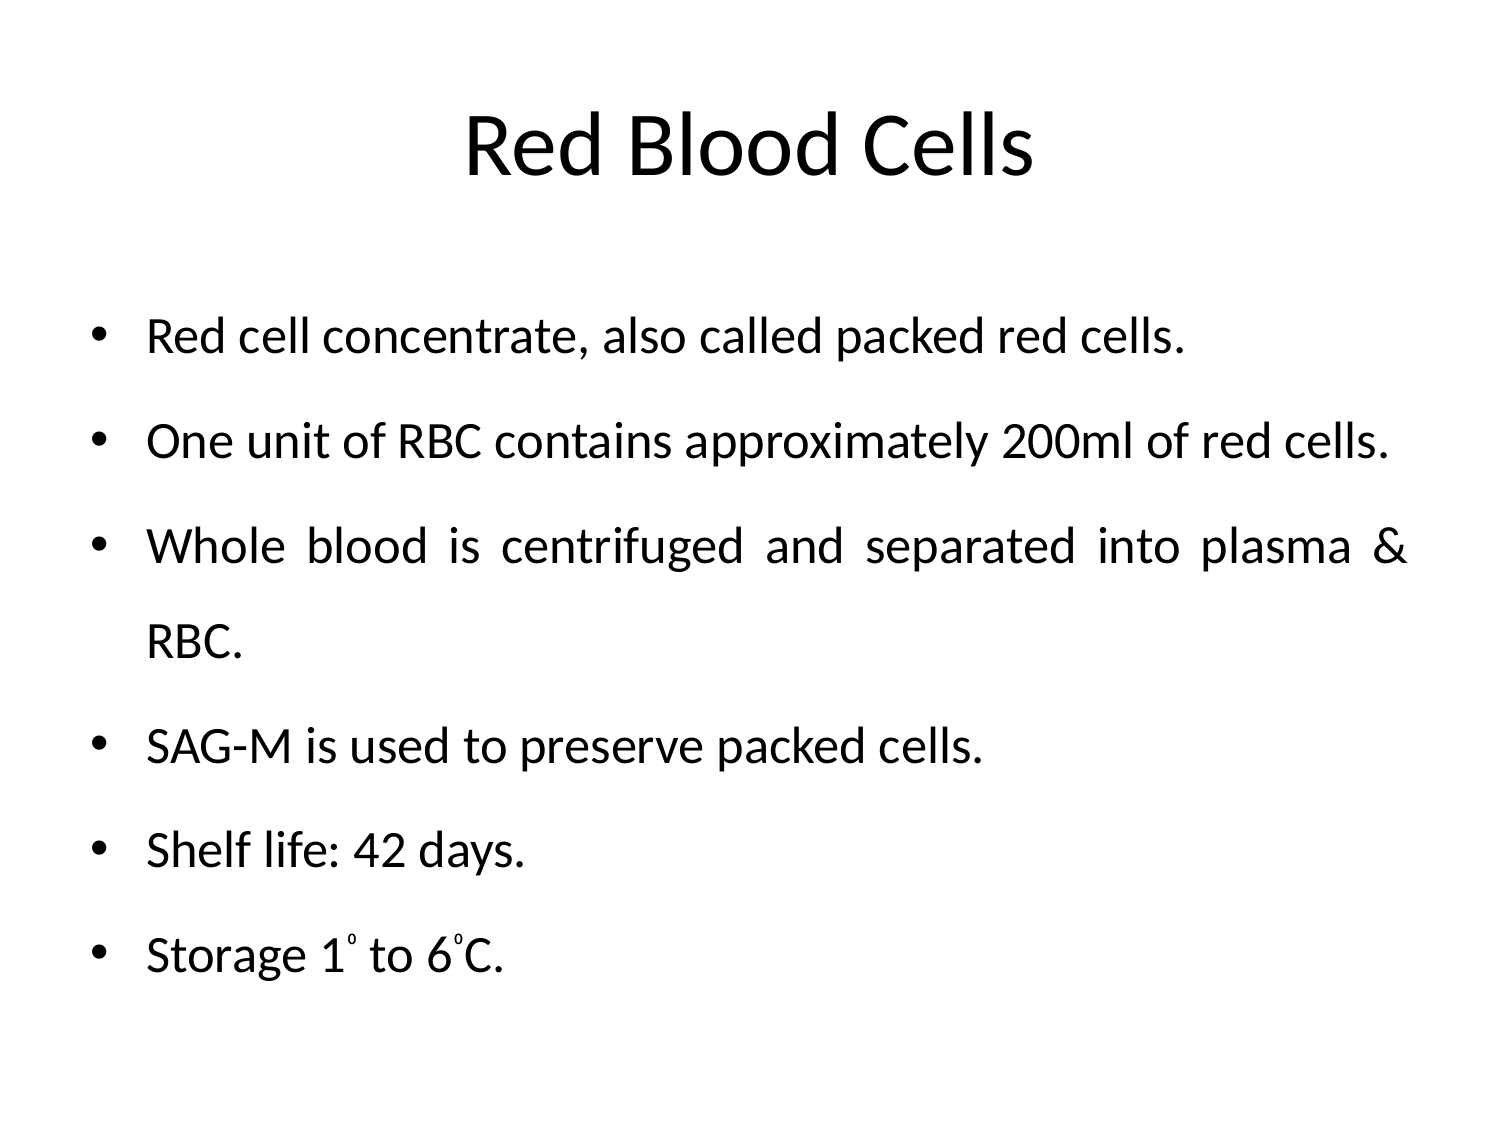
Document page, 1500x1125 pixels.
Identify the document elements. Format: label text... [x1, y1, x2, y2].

list Red cell concentrate, also called packed red cells. One unit of RBC contains approximately 200ml of red cells. Whole blood is centrifuged and separated into plasma & RBC. SAG-M is used to preserve packed cells. Shelf life: 42 days. Storage 1⁰ to 6⁰C. [75, 262, 1425, 1005]
title Red Blood Cells [75, 45, 1425, 233]
